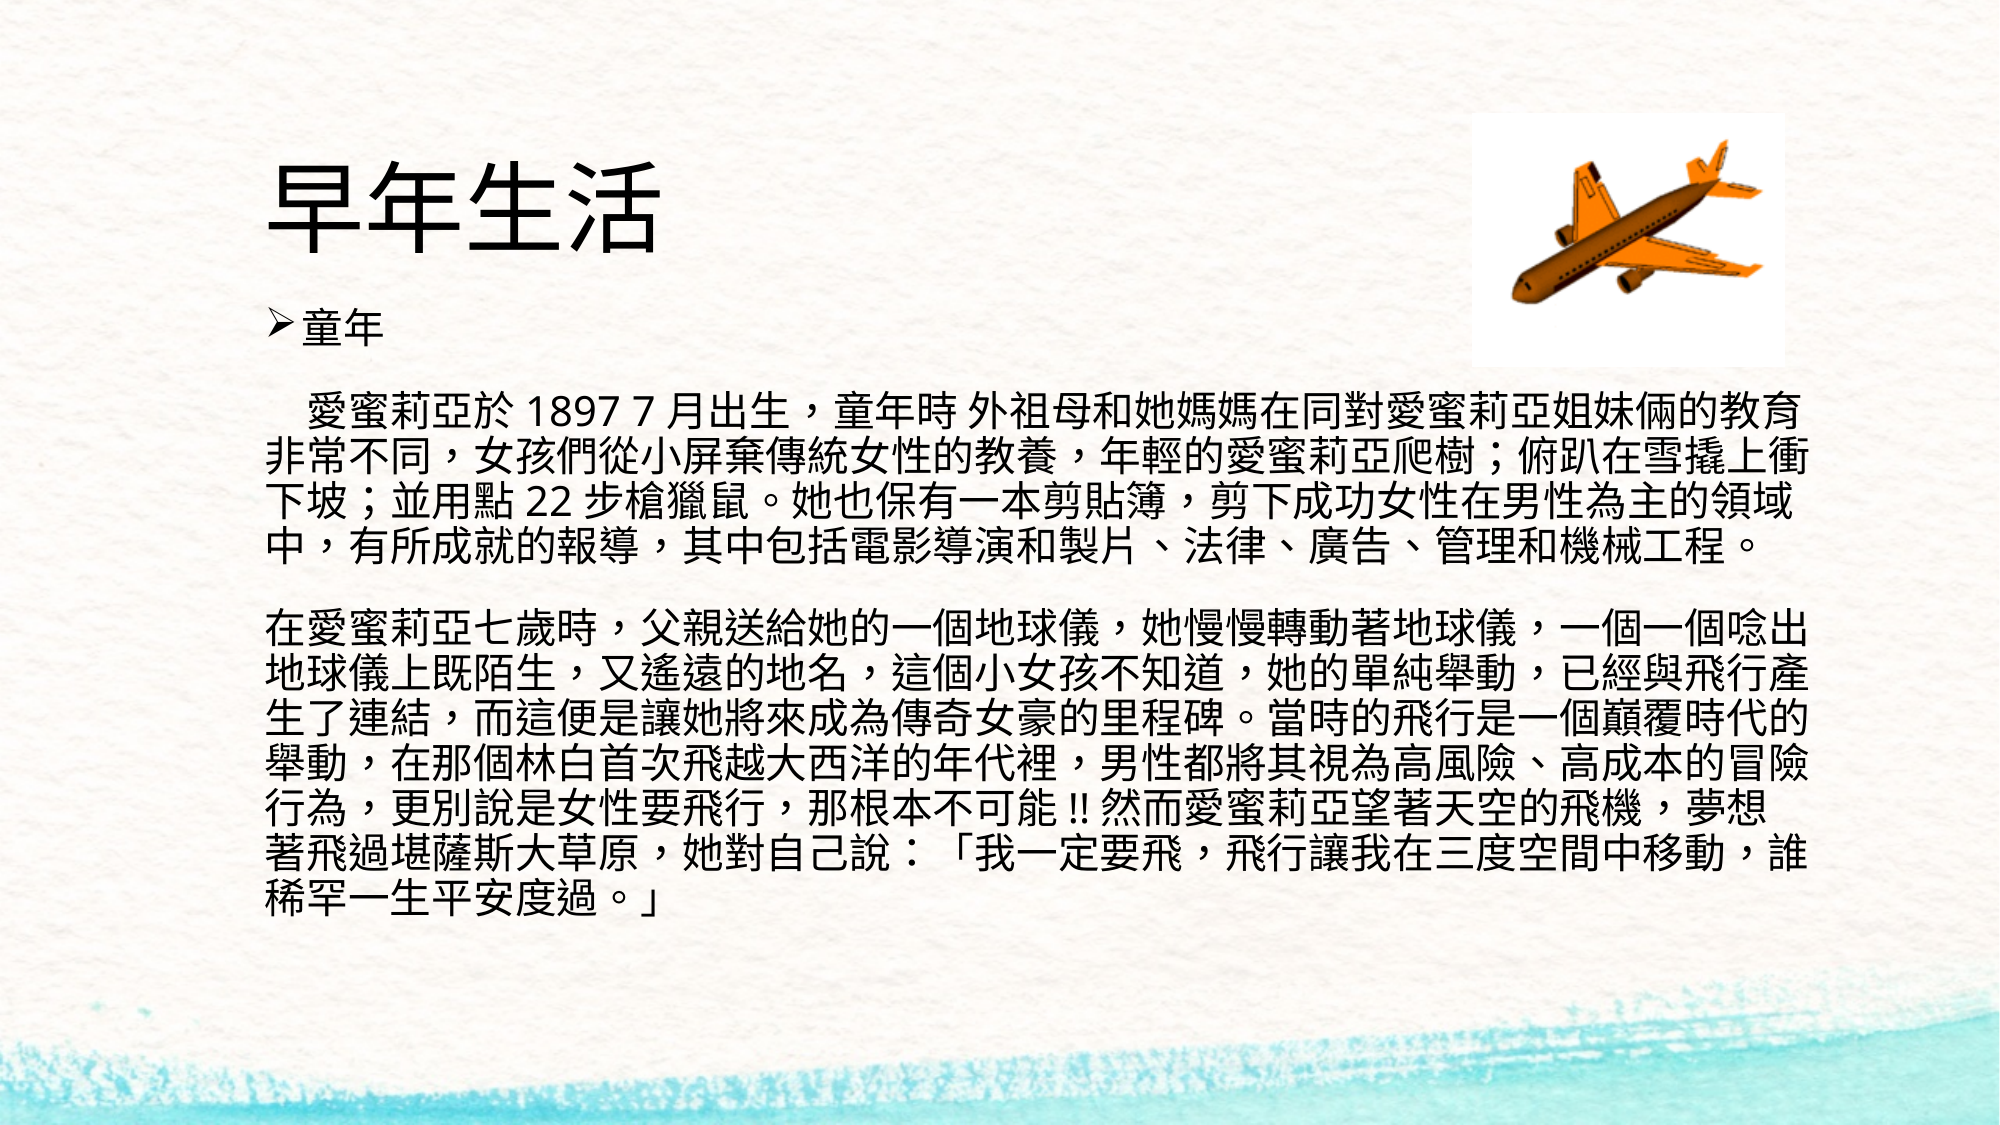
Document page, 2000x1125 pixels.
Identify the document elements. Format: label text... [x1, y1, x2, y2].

picture [0, 0, 2000, 1125]
list 童年 愛蜜莉亞於1897 7月出生，童年時 外祖母和她媽媽在同對愛蜜莉亞姐妹倆的教育非常不同，女孩們從小屏棄傳統女性的教養，年輕的愛蜜莉亞爬樹；俯趴在雪撬上衝下坡；並用點22步槍獵鼠。她也保有一本剪貼簿，剪下成功女性在男性為主的領域中，有所成就的報導，其中包括電影導演和製片、法律、廣告、管理和機械工程。 在愛蜜莉亞七歲時，父親送給她的一個地球儀，她慢慢轉動著地球儀，一個一個唸出地球儀上既陌生，又遙遠的地名，這個小女孩不知道，她的單純舉動，已經與飛行產生了連結，而這便是讓她將來成為傳奇女豪的里程碑。當時的飛行是一個巔覆時代的舉動，在那個林白首次飛越大西洋的年代裡，男性都將其視為高風險、高成本的冒險行為，更別說是女性要飛行，那根本不可能!!然而愛蜜莉亞望著天空的飛機，夢想著飛過堪薩斯大草原，她對自己說：「我一定要飛，飛行讓我在三度空間中移動，誰稀罕一生平安度過。」 [249, 299, 1825, 988]
title 早年生活 [249, 87, 1825, 275]
